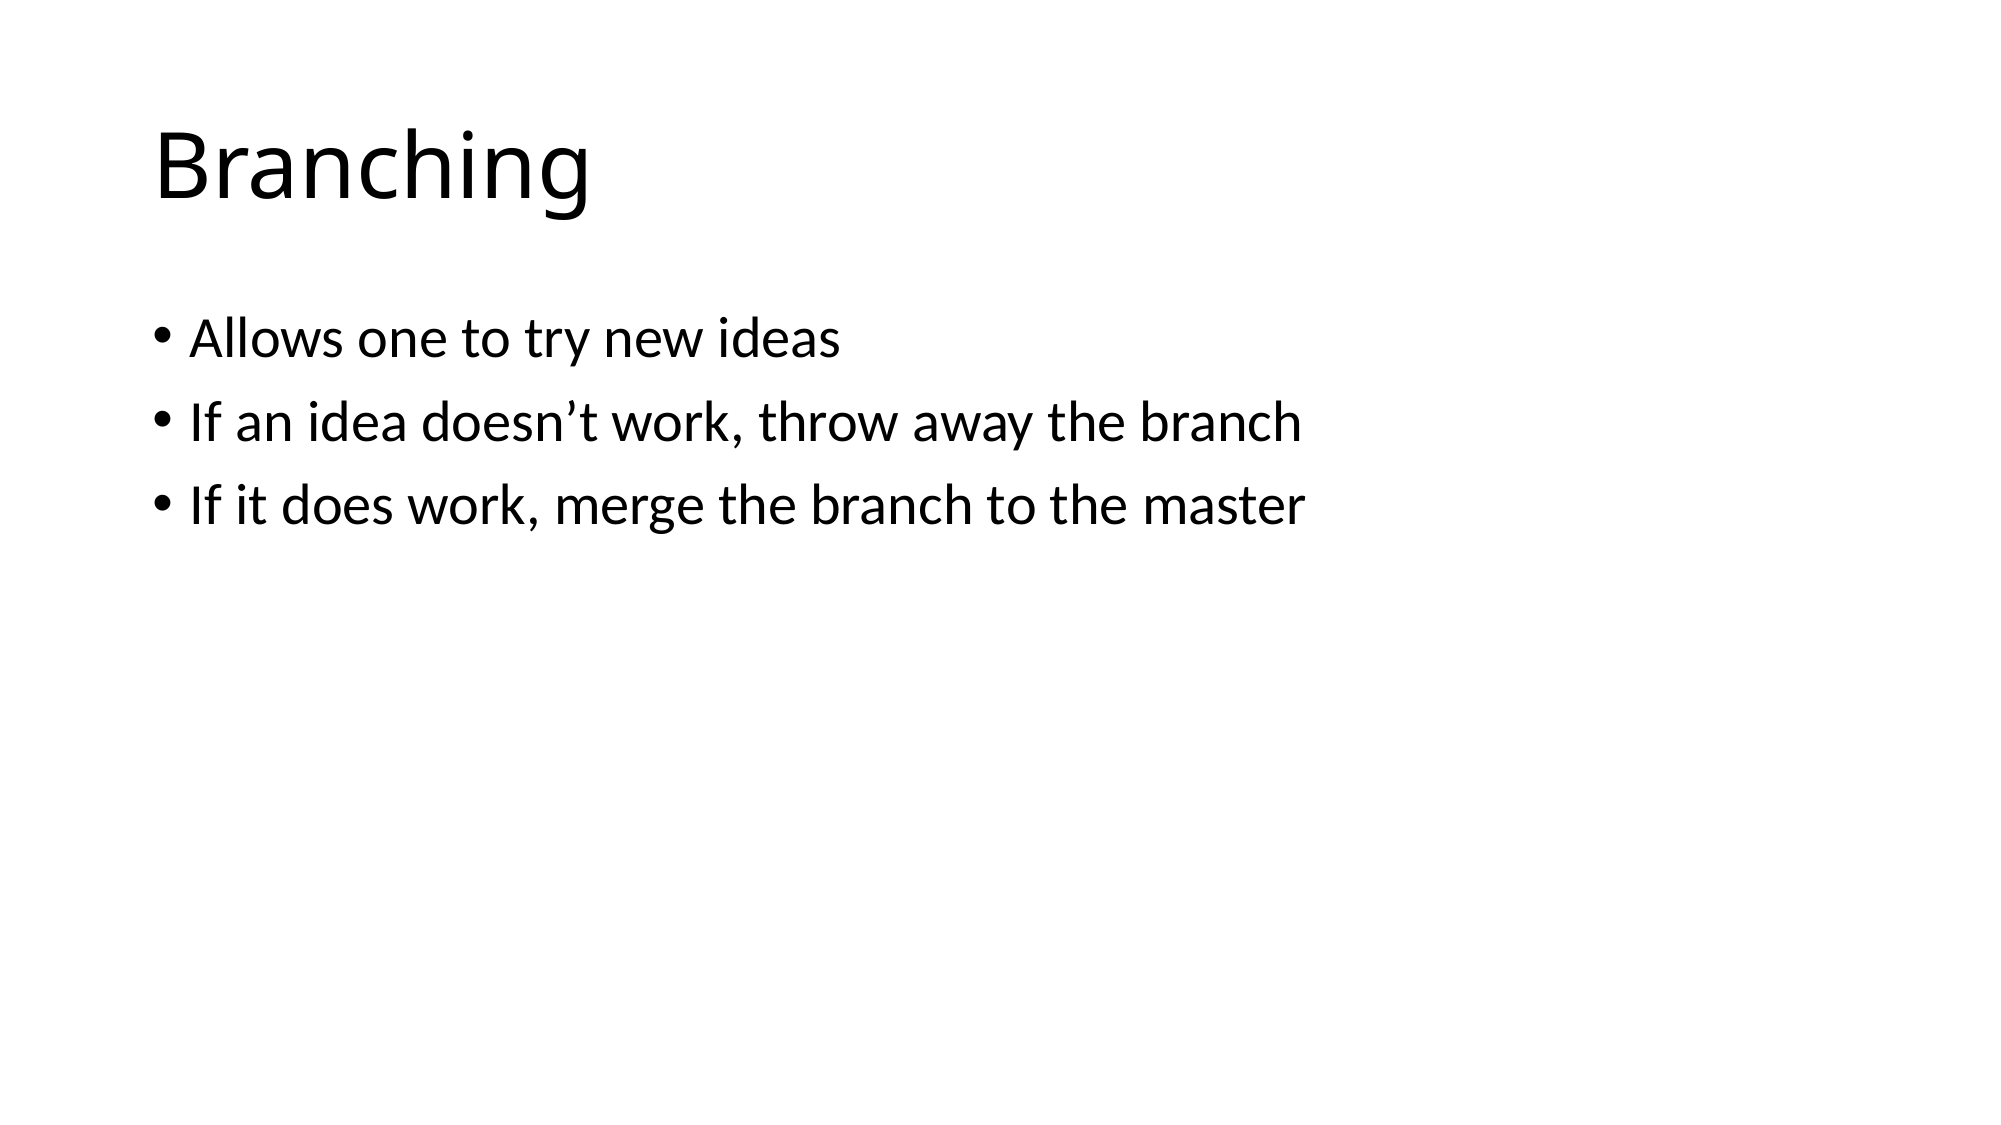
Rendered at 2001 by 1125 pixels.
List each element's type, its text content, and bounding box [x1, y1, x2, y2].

title Branching [137, 59, 1863, 278]
list Allows one to try new ideas If an idea doesn’t work, throw away the branch If it does work, merge the branch to the master [137, 299, 1863, 1014]
